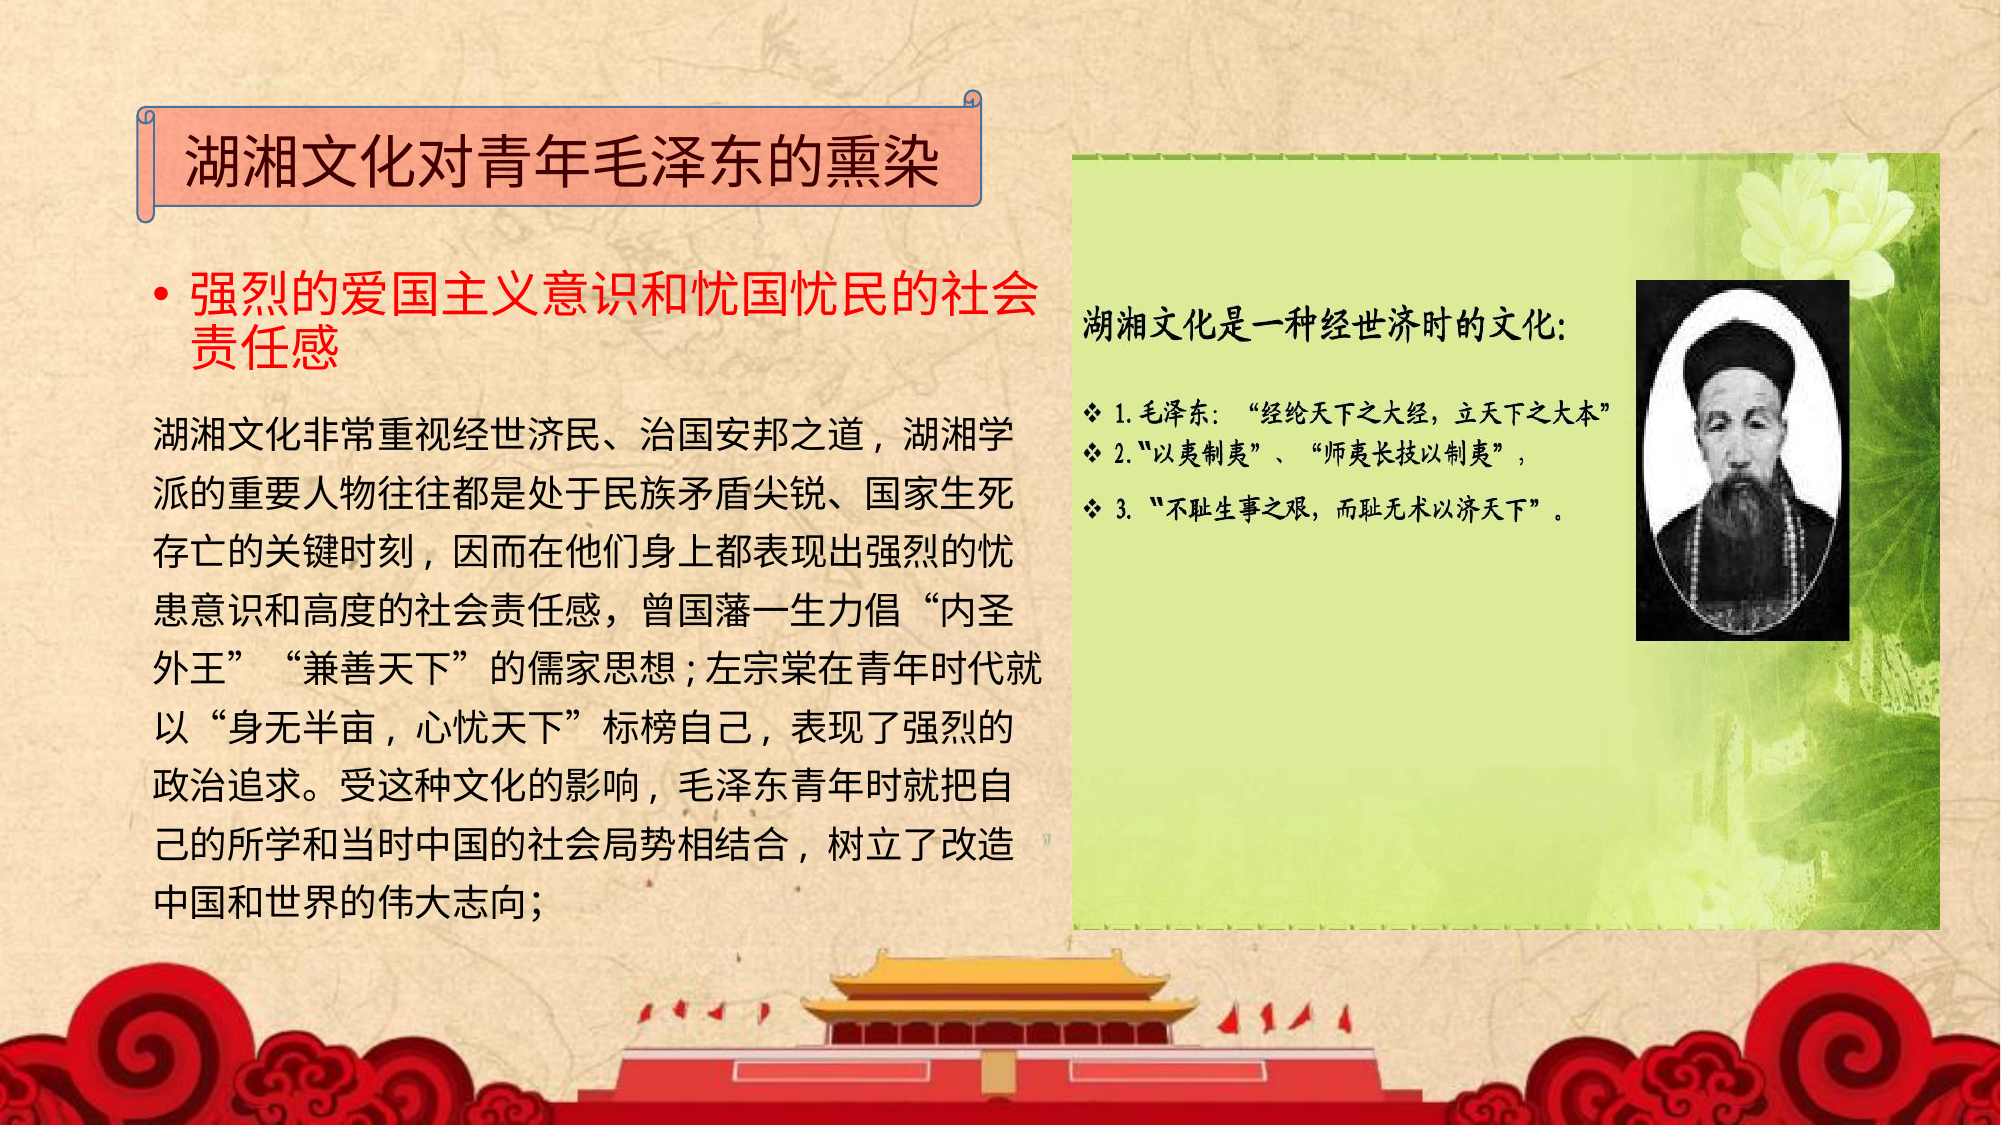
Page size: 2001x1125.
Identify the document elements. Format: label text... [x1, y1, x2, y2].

picture [0, 0, 2001, 1125]
list 强烈的爱国主义意识和忧国忧民的社会责任感 湖湘文化非常重视经世济民、治国安邦之道, 湖湘学派的重要人物往往都是处于民族矛盾尖锐、国家生死存亡的关键时刻, 因而在他们身上都表现出强烈的忧患意识和高度的社会责任感，曾国藩一生力倡“内圣外王”“兼善天下”的儒家思想;左宗棠在青年时代就以“身无半亩, 心忧天下”标榜自己, 表现了强烈的政治追求。受这种文化的影响, 毛泽东青年时就把自己的所学和当时中国的社会局势相结合, 树立了改造中国和世界的伟大志向； [137, 261, 1061, 953]
title 湖湘文化对青年毛泽东的熏染 [168, 207, 961, 218]
text_box [136, 89, 983, 224]
